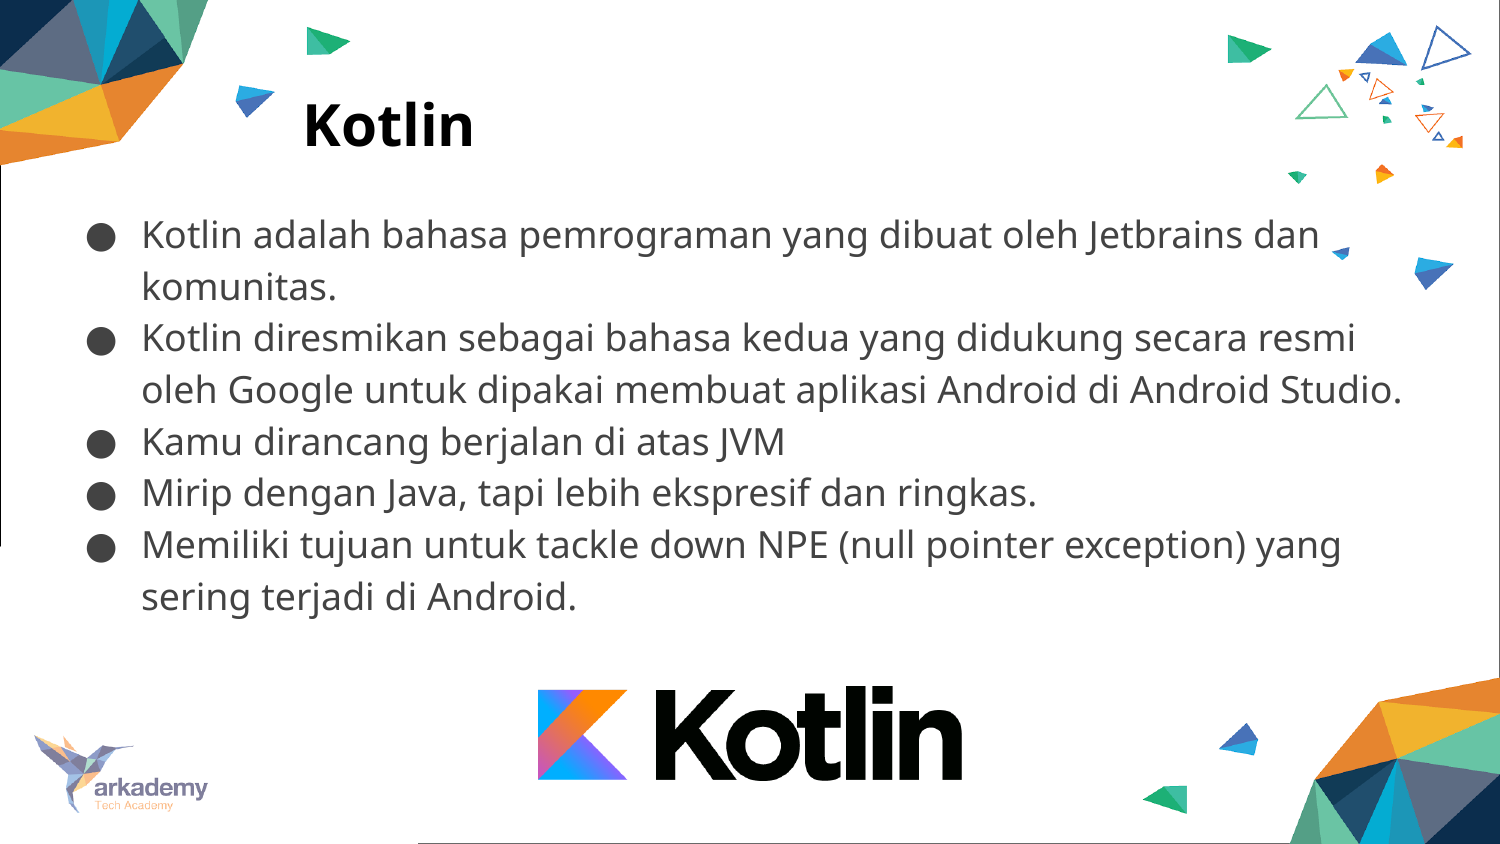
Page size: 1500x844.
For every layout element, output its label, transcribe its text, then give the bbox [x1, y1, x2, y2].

title Kotlin [287, 72, 1449, 167]
list Kotlin adalah bahasa pemrograman yang dibuat oleh Jetbrains dan komunitas. Kotlin diresmikan sebagai bahasa kedua yang didukung secara resmi oleh Google untuk dipakai membuat aplikasi Android di Android Studio. Kamu dirancang berjalan di atas JVM Mirip dengan Java, tapi lebih ekspresif dan ringkas. Memiliki tujuan untuk tackle down NPE (null pointer exception) yang sering terjadi di Android. [51, 189, 1449, 750]
picture [0, 0, 1500, 844]
